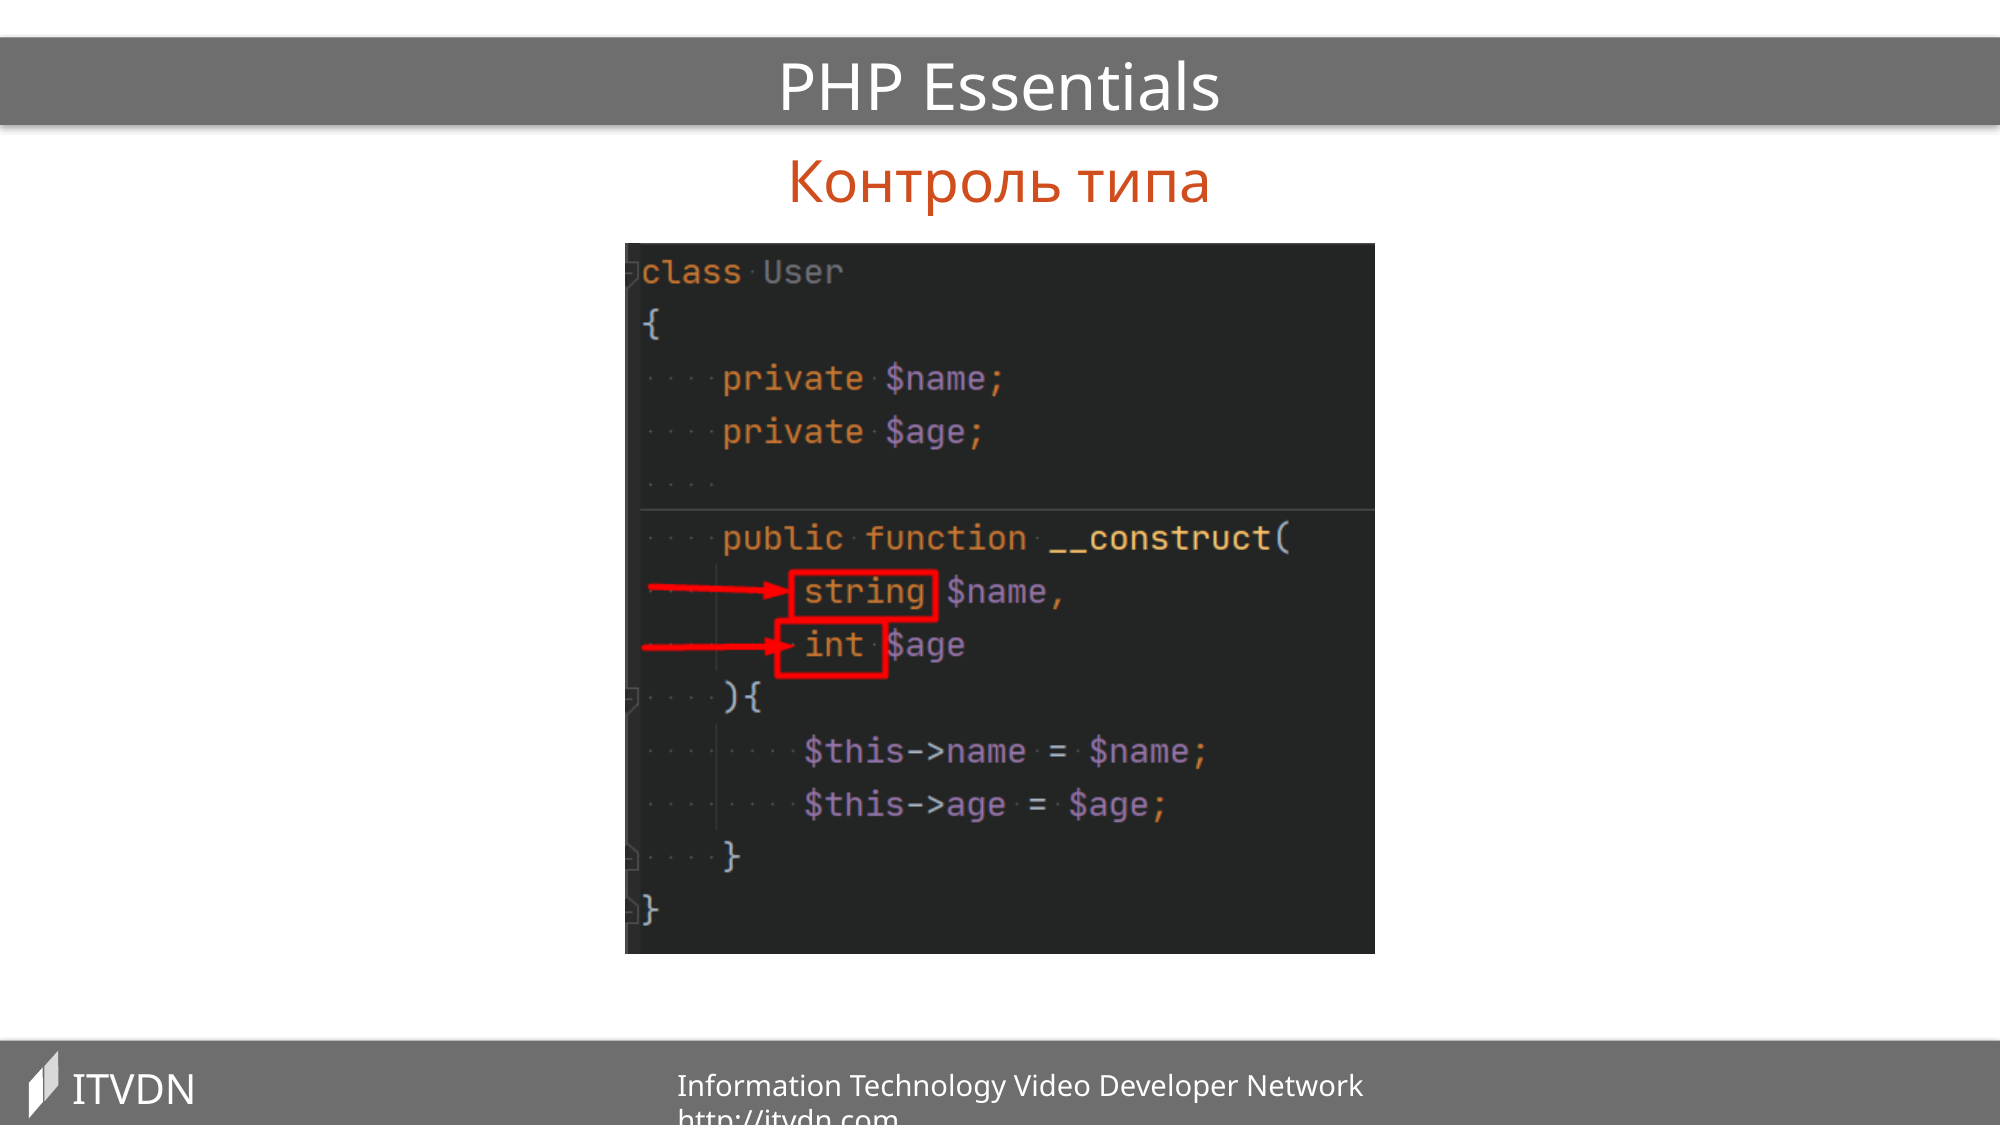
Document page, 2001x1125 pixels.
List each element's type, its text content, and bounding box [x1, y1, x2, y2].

text_box [0, 1037, 2000, 1125]
text_box Information Technology Video Developer Network http://itvdn.com [662, 1059, 1963, 1125]
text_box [28, 1050, 59, 1119]
text_box Контроль типа [324, 138, 1675, 225]
text_box ITVDN [63, 1055, 212, 1120]
text_box PHP Essentials [324, 37, 1675, 132]
picture [625, 243, 1375, 954]
text_box [0, 34, 2000, 128]
